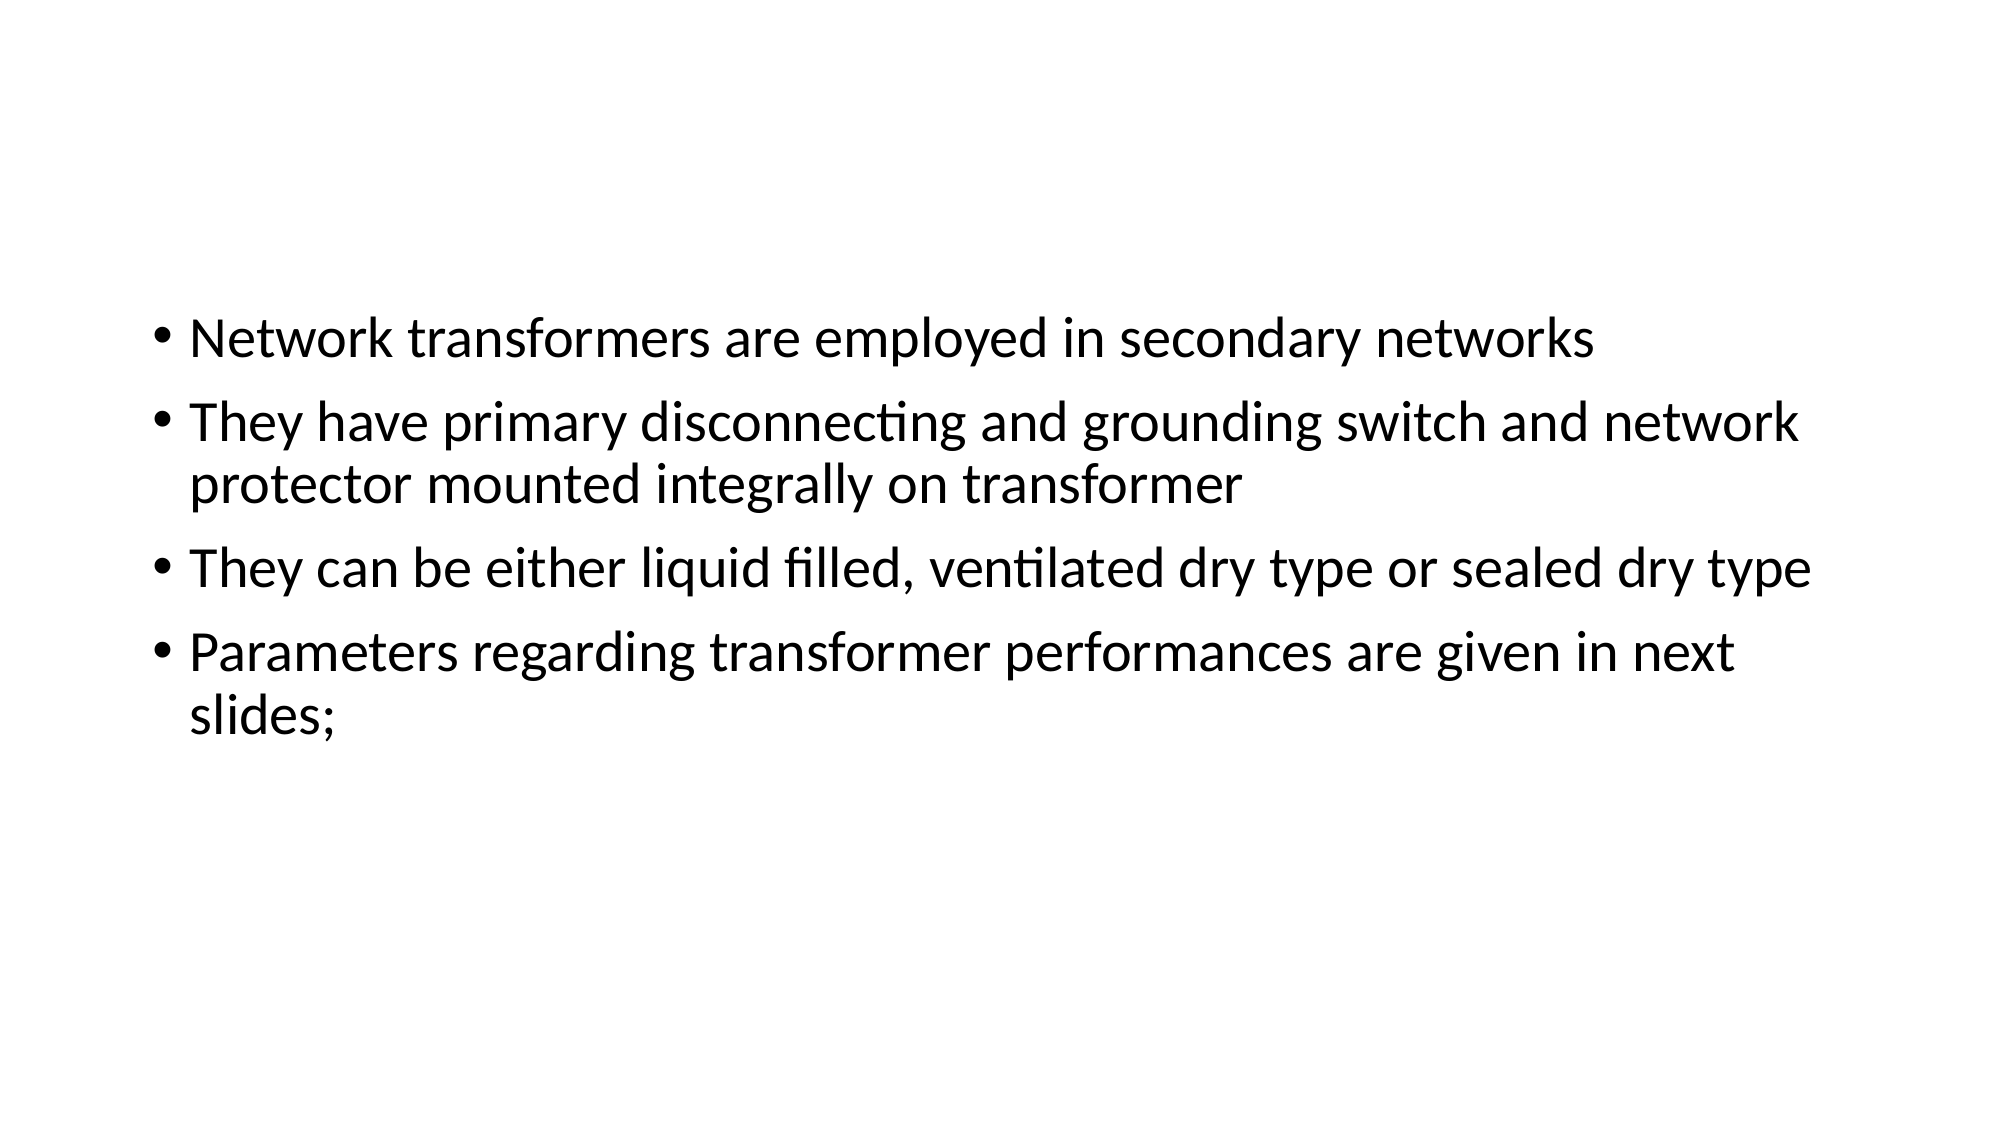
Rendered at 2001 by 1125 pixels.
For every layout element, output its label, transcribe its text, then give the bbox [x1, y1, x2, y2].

list Network transformers are employed in secondary networks They have primary disconnecting and grounding switch and network protector mounted integrally on transformer They can be either liquid filled, ventilated dry type or sealed dry type Parameters regarding transformer performances are given in next slides; [137, 299, 1863, 1014]
